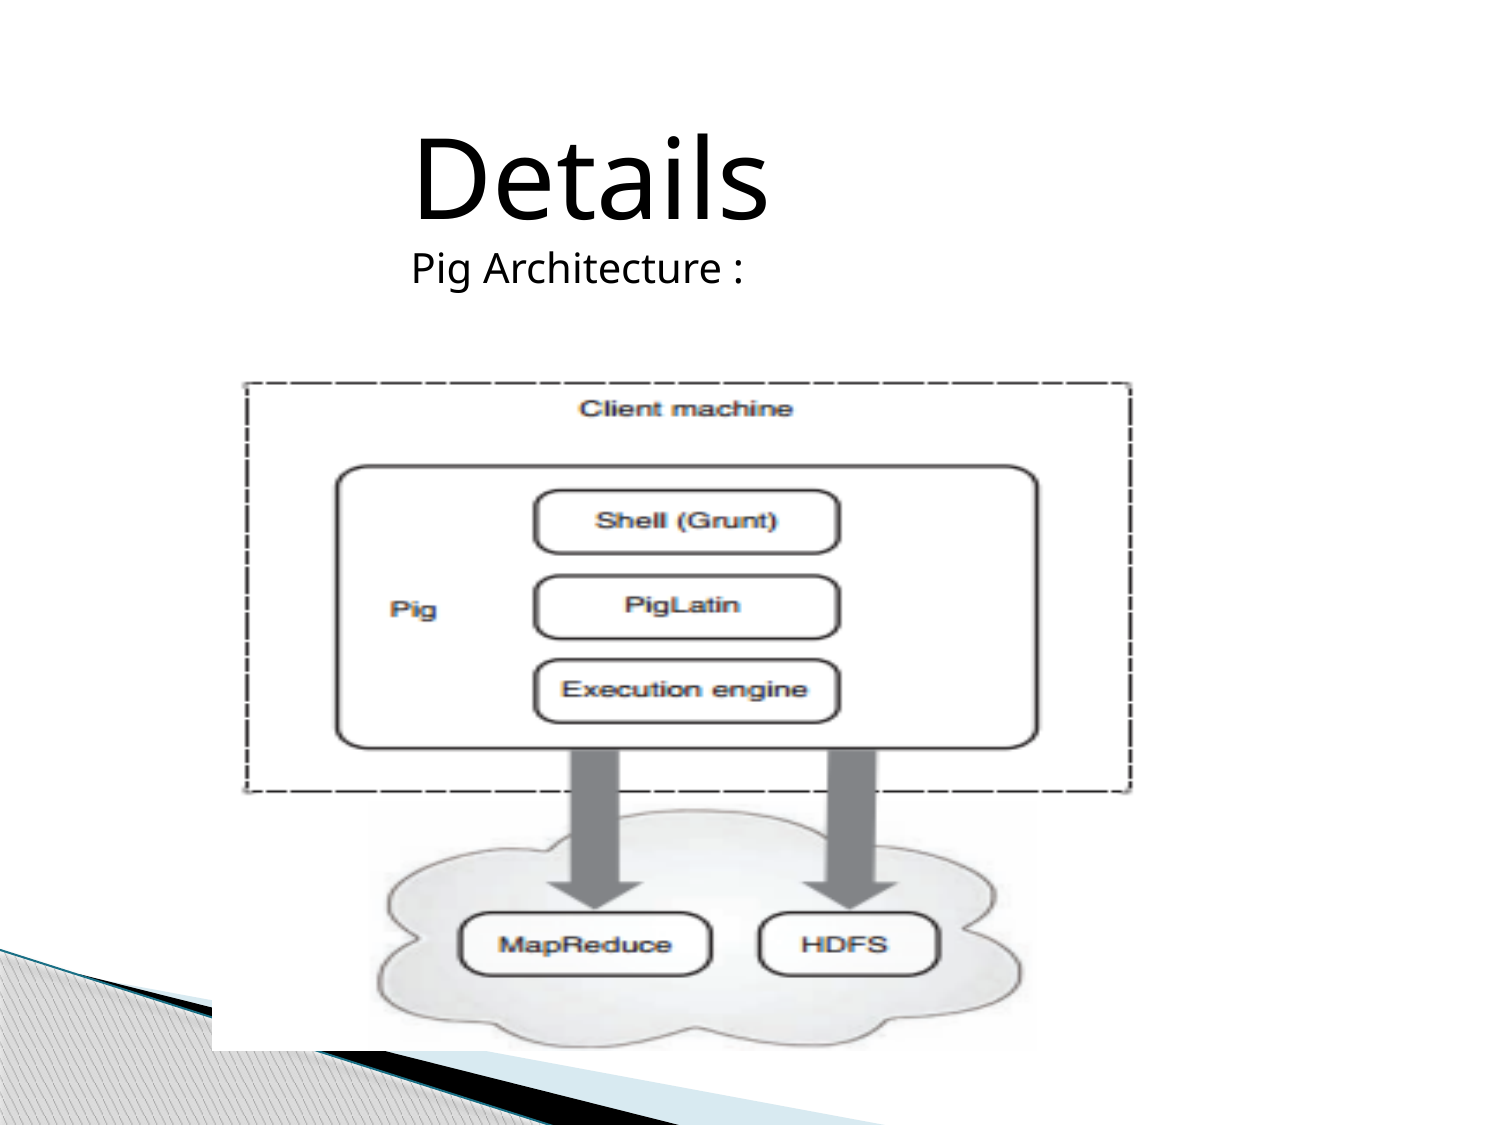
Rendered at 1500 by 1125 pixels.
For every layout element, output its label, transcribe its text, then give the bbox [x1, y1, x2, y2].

text_box Details Pig Architecture : [395, 99, 787, 337]
picture [212, 337, 1213, 1052]
